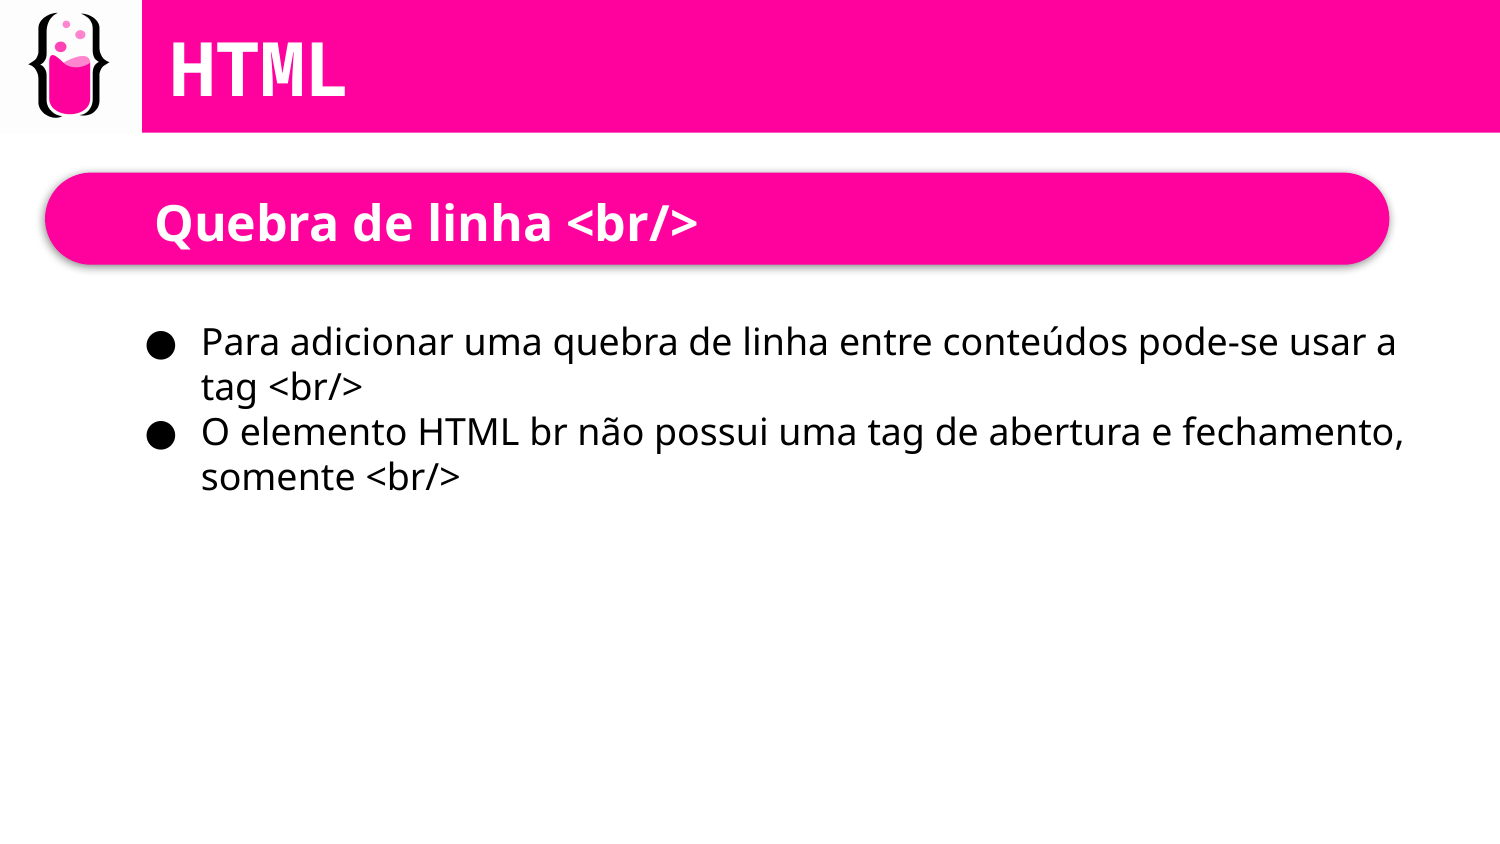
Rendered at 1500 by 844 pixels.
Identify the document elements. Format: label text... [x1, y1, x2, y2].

text_box Para adicionar uma quebra de linha entre conteúdos pode-se usar a tag <br/> O elemento HTML br não possui uma tag de abertura e fechamento, somente <br/> [110, 303, 1456, 496]
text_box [44, 170, 1390, 265]
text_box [0, 0, 1500, 133]
